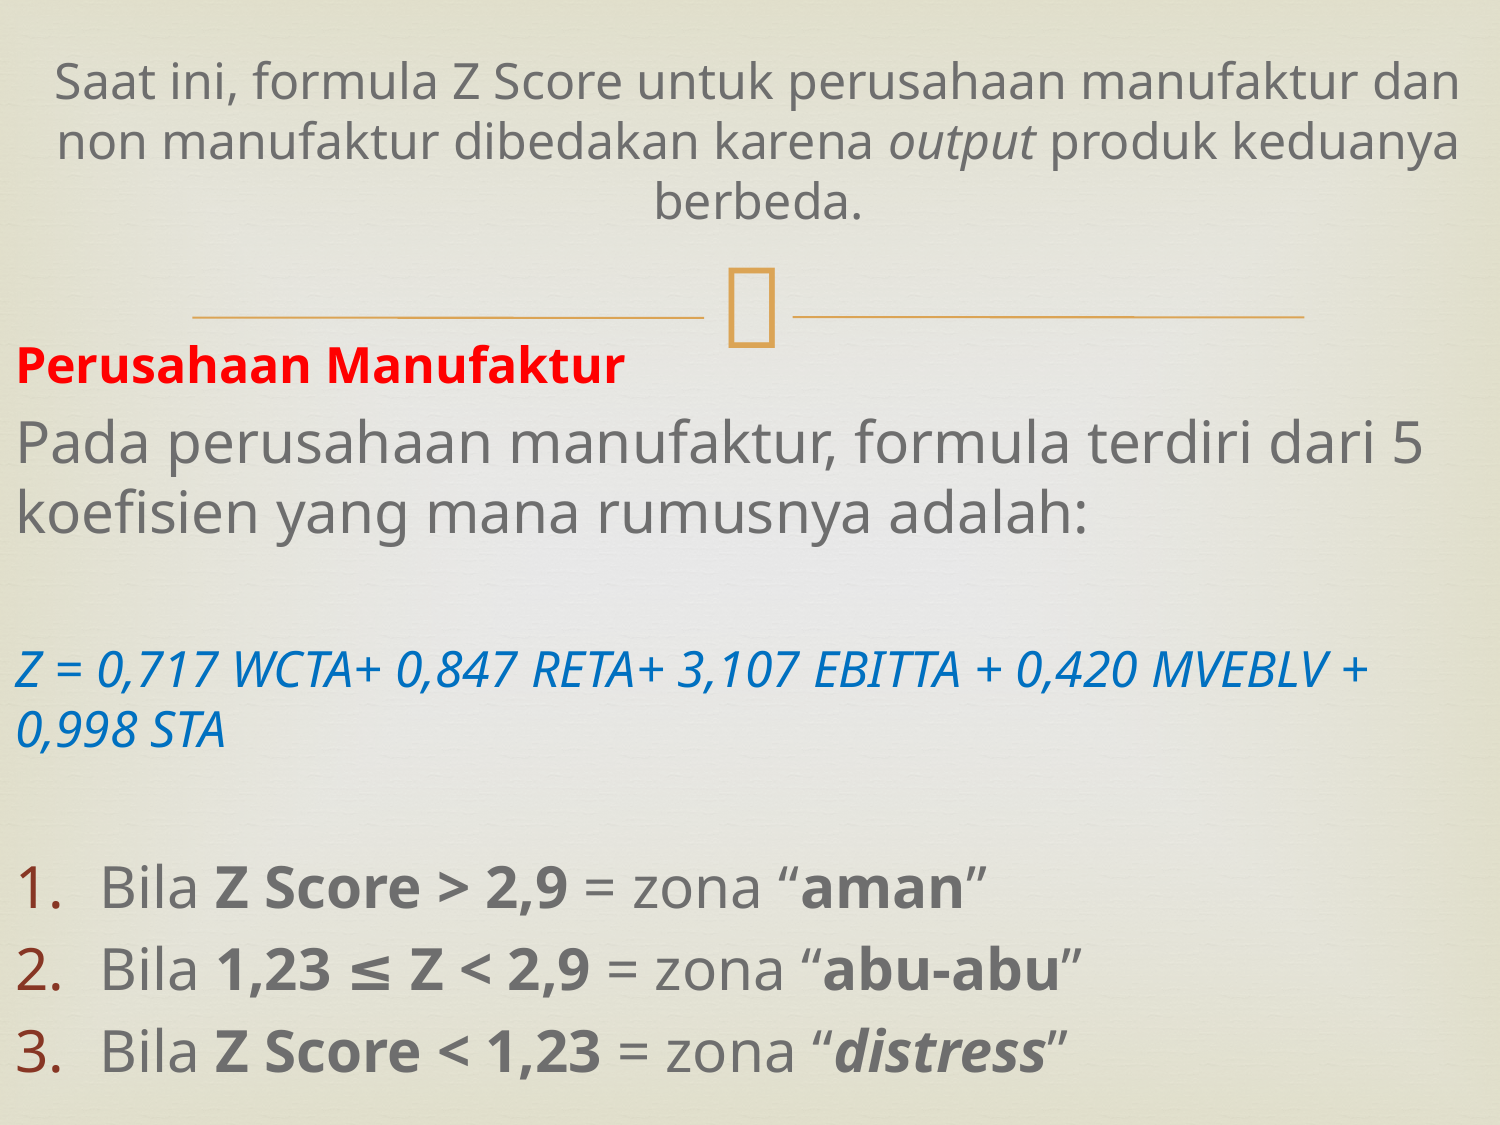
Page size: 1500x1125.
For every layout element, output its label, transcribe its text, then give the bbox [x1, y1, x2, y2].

title Saat ini, formula Z Score untuk perusahaan manufaktur dan non manufaktur dibedakan karena output produk keduanya berbeda. [17, 0, 1500, 279]
list Perusahaan Manufaktur Pada perusahaan manufaktur, formula terdiri dari 5 koefisien yang mana rumusnya adalah: Z = 0,717 WCTA+ 0,847 RETA+ 3,107 EBITTA + 0,420 MVEBLV + 0,998 STA Bila Z Score > 2,9 = zona “aman” Bila 1,23 ≤ Z < 2,9 = zona “abu-abu” Bila Z Score < 1,23 = zona “distress” [0, 326, 1500, 1125]
